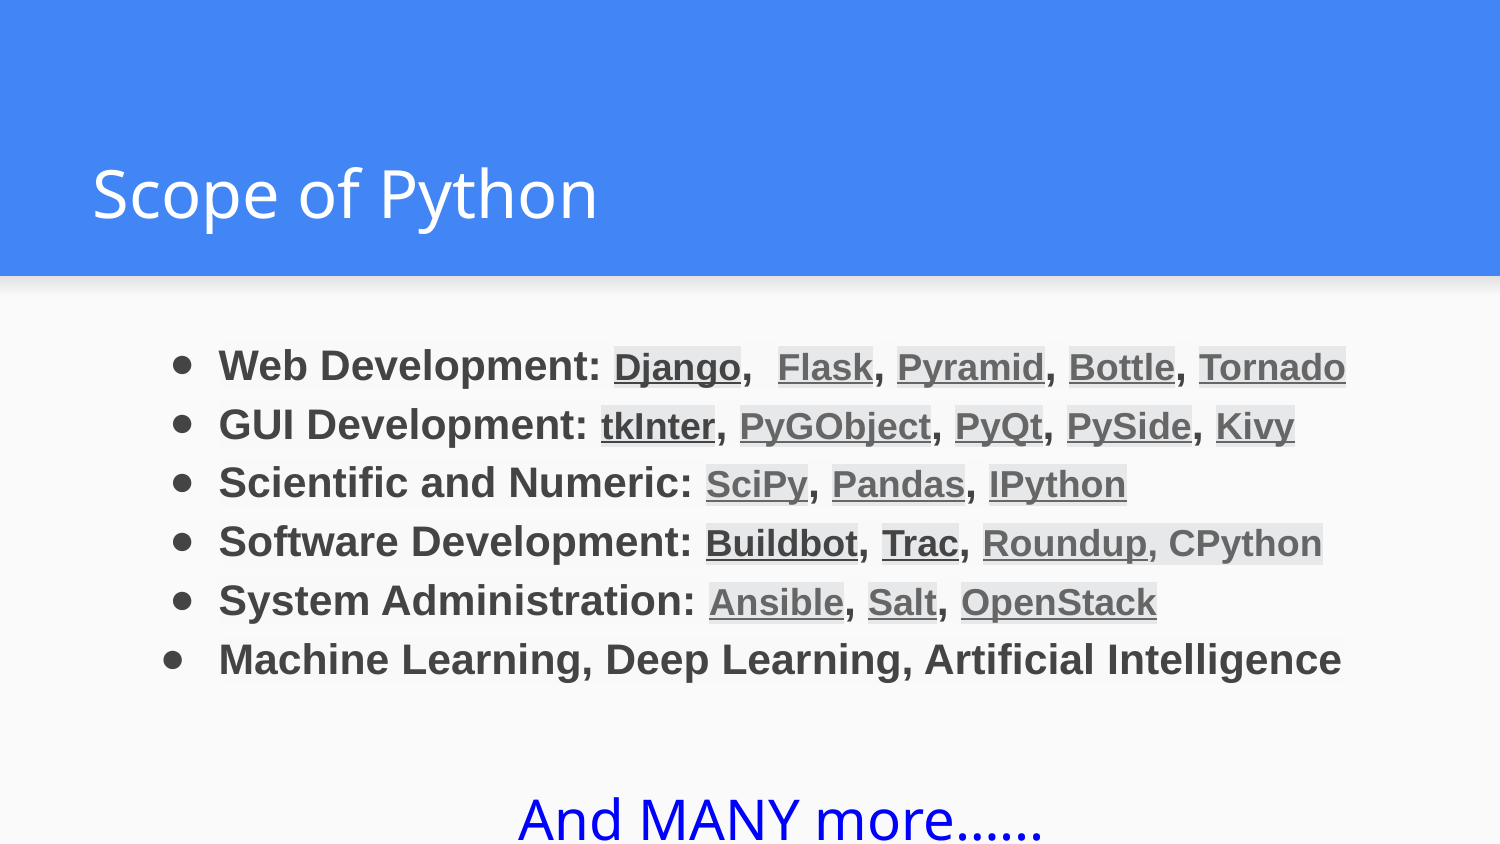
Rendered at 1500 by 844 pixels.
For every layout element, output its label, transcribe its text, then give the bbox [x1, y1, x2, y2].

list Web Development: Django, Flask, Pyramid, Bottle, Tornado GUI Development: tkInter, PyGObject, PyQt, PySide, Kivy Scientific and Numeric: SciPy, Pandas, IPython Software Development: Buildbot, Trac, Roundup, CPython System Administration: Ansible, Salt, OpenStack Machine Learning, Deep Learning, Artificial Intelligence And MANY more…... [53, 314, 1427, 822]
title Scope of Python [77, 121, 1427, 248]
